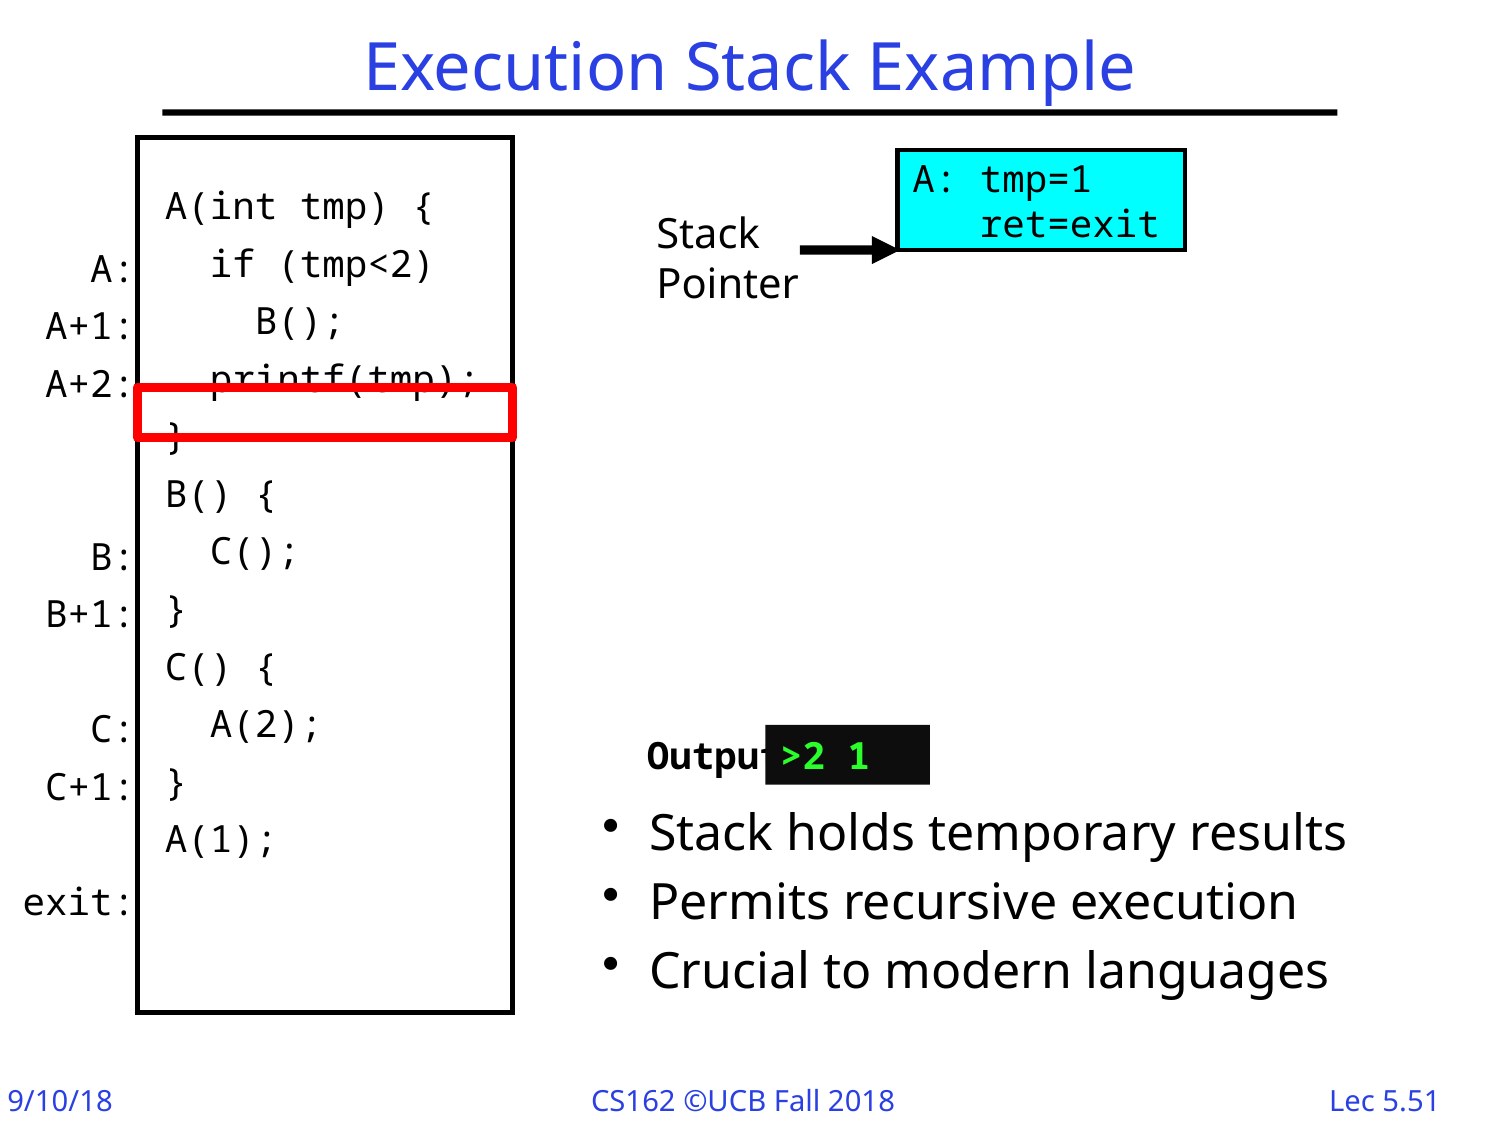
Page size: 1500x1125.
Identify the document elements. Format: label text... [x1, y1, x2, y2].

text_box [649, 199, 901, 317]
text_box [137, 137, 513, 1013]
text_box A: A+1: A+2: B: B+1: C: C+1: exit: [0, 237, 132, 930]
text_box >2 1 [765, 724, 930, 785]
text_box Output: [632, 724, 765, 785]
title Execution Stack Example [162, 24, 1338, 113]
text_box A: tmp=1 ret=exit [897, 149, 1186, 250]
list Stack holds temporary results Permits recursive execution Crucial to modern languages [587, 800, 1425, 1013]
